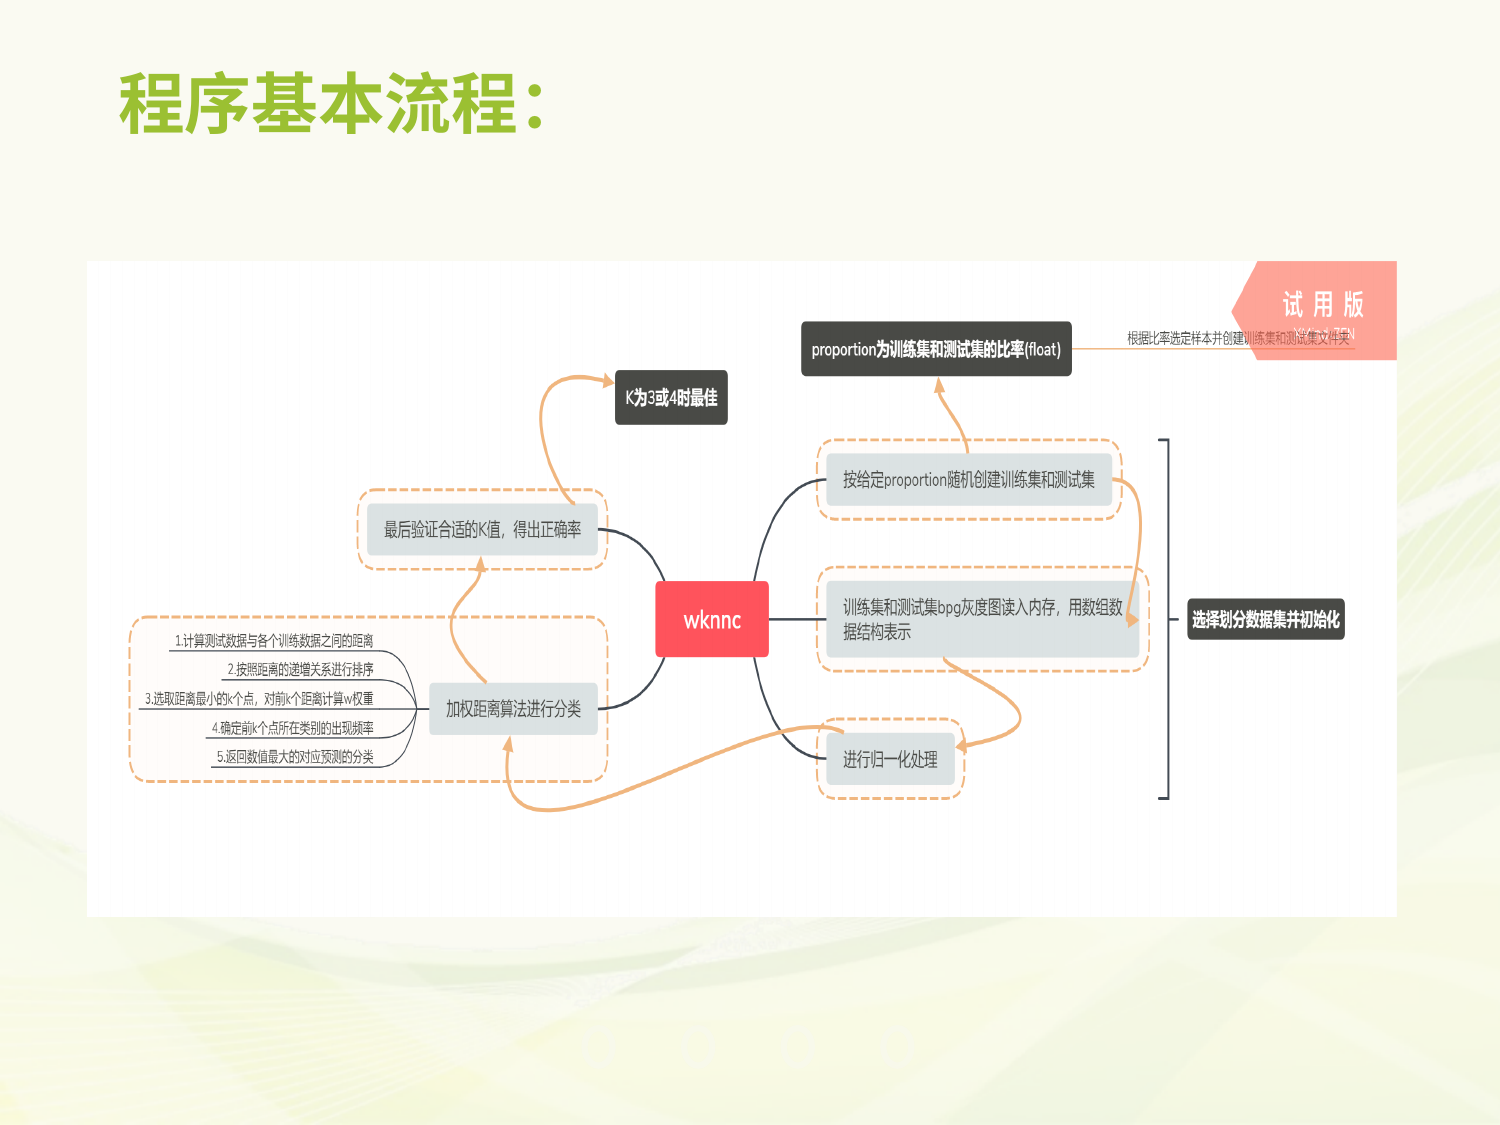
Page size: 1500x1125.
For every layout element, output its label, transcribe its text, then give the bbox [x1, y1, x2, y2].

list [87, 261, 1397, 917]
picture [0, 0, 1500, 1125]
title 程序基本流程： [103, 38, 1397, 177]
